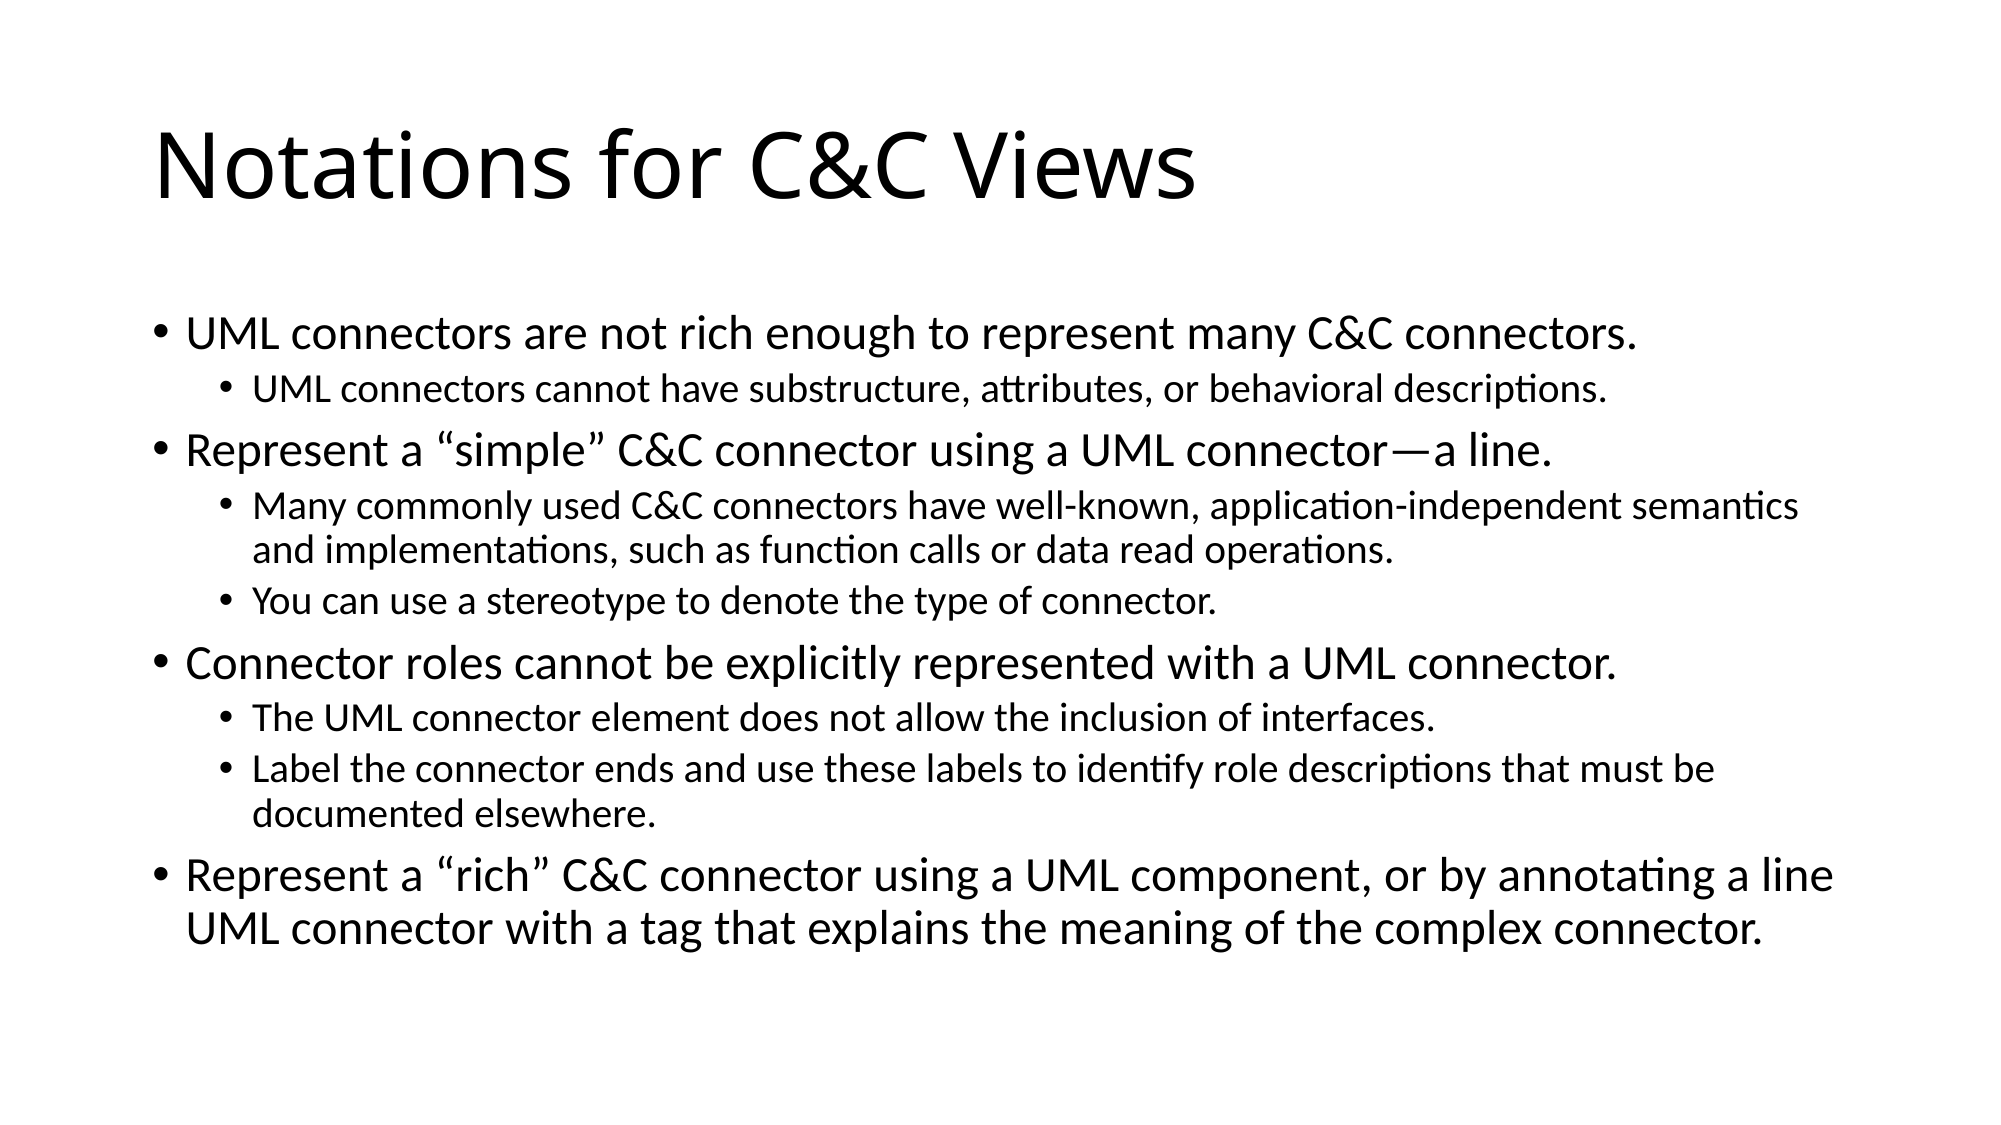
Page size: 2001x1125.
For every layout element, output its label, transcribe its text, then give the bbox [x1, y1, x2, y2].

title Notations for C&C Views [137, 59, 1863, 278]
list UML connectors are not rich enough to represent many C&C connectors. UML connectors cannot have substructure, attributes, or behavioral descriptions. Represent a “simple” C&C connector using a UML connector—a line. Many commonly used C&C connectors have well-known, application-independent semantics and implementations, such as function calls or data read operations. You can use a stereotype to denote the type of connector. Connector roles cannot be explicitly represented with a UML connector. The UML connector element does not allow the inclusion of interfaces. Label the connector ends and use these labels to identify role descriptions that must be documented elsewhere. Represent a “rich” C&C connector using a UML component, or by annotating a line UML connector with a tag that explains the meaning of the complex connector. [137, 299, 1863, 1014]
